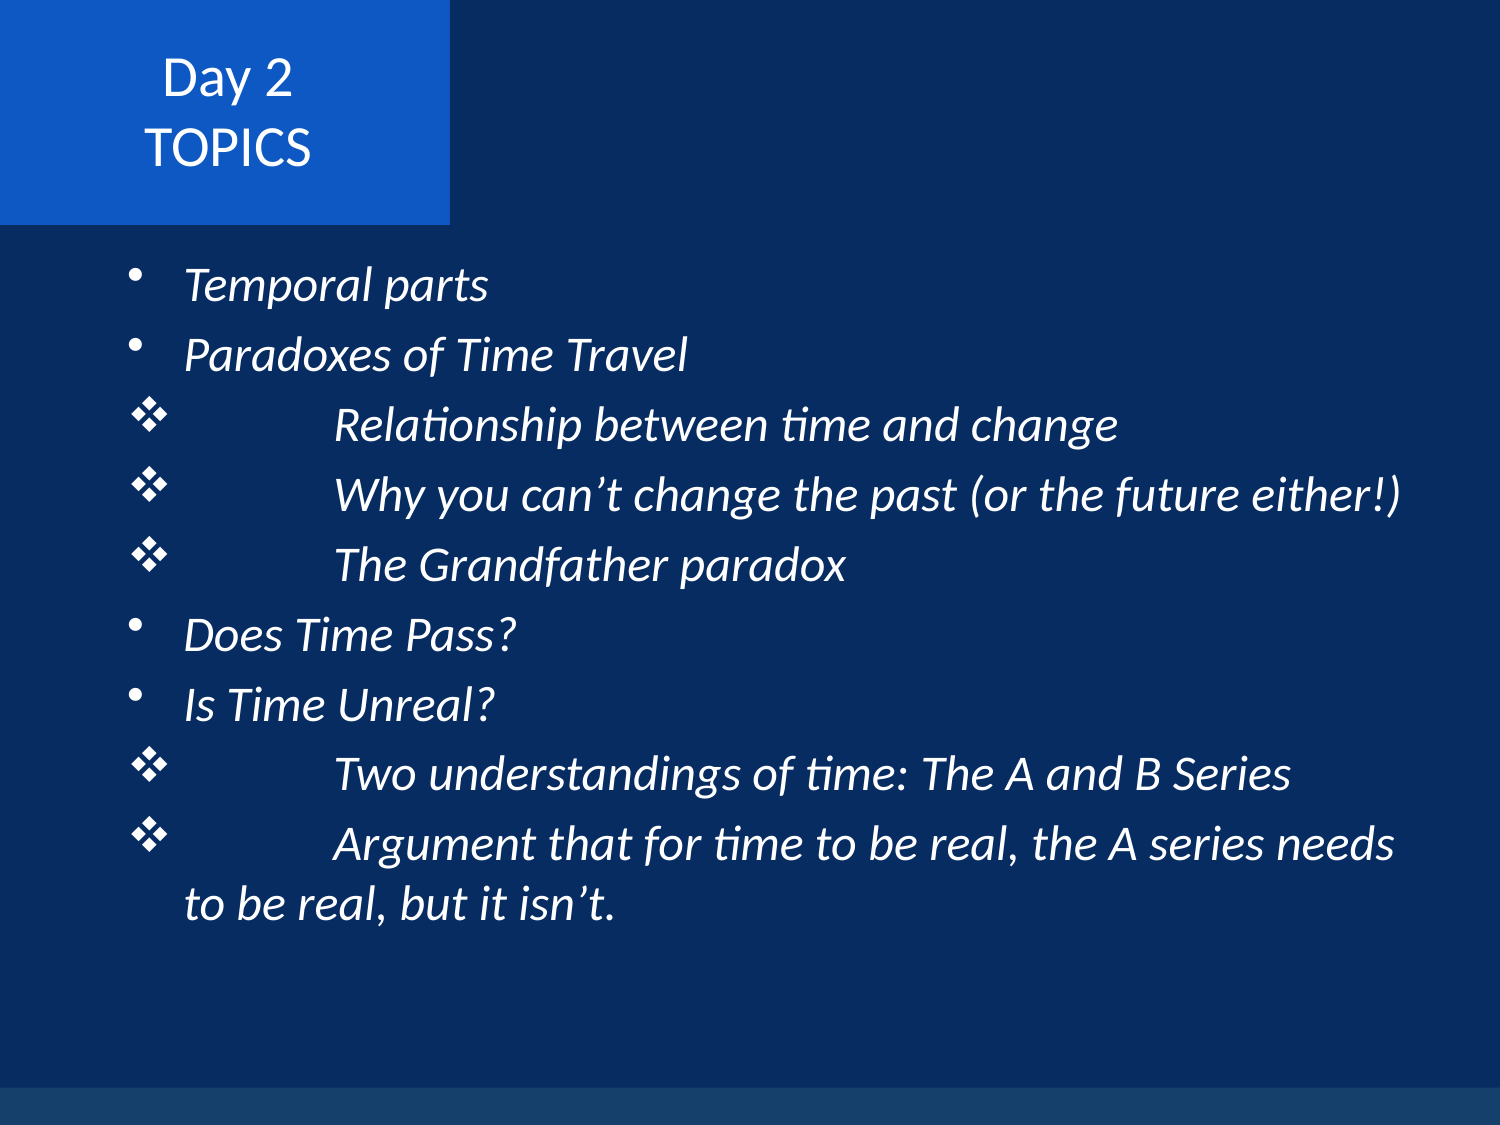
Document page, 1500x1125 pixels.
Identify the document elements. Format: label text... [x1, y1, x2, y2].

list Temporal parts Paradoxes of Time Travel Relationship between time and change Why you can’t change the past (or the future either!) The Grandfather paradox Does Time Pass? Is Time Unreal? Two understandings of time: The A and B Series Argument that for time to be real, the A series needs to be real, but it isn’t. [112, 243, 1447, 953]
title Day 2 TOPICS [2, 7, 455, 209]
